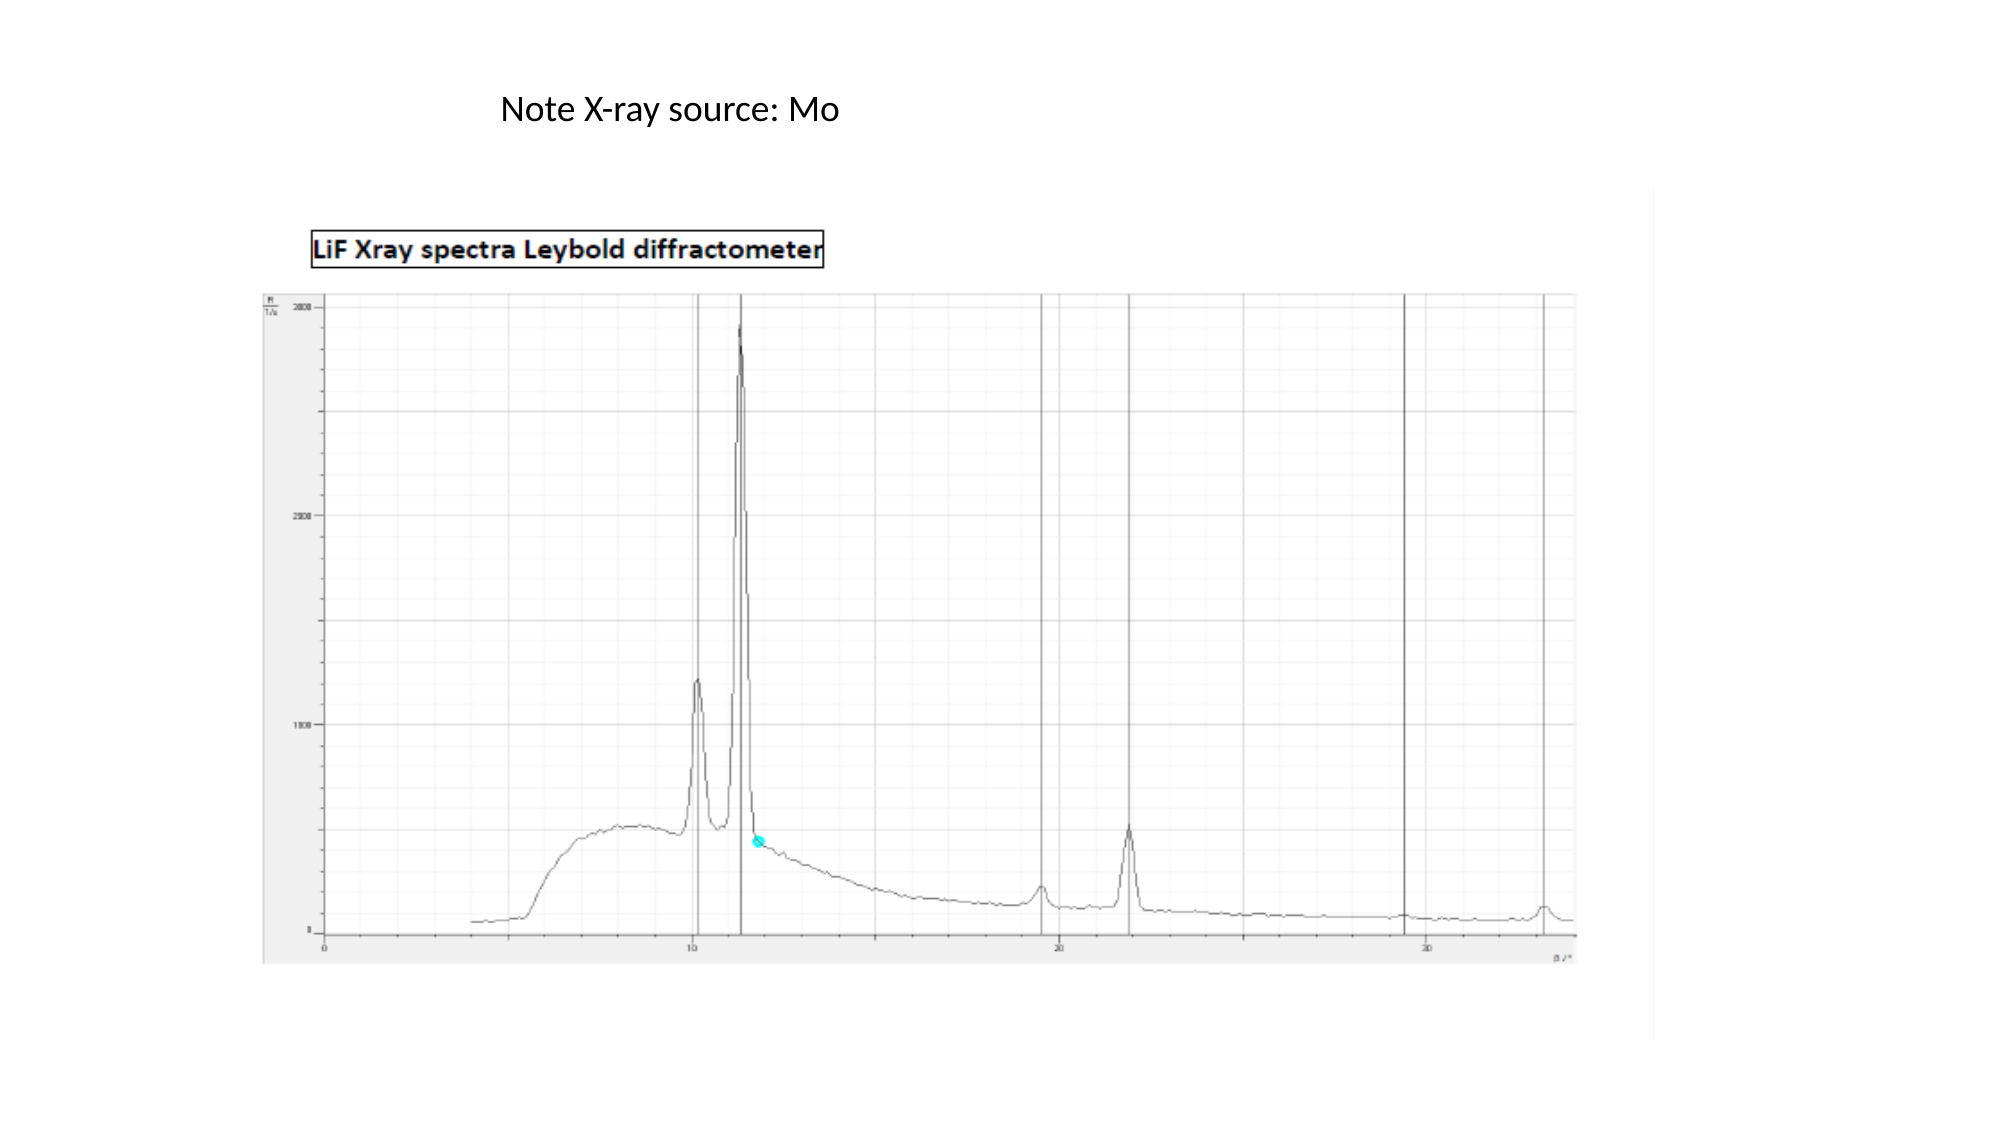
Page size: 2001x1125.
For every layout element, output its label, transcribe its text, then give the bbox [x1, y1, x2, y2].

picture [213, 190, 1654, 1041]
text_box Note X-ray source: Mo [485, 76, 902, 182]
